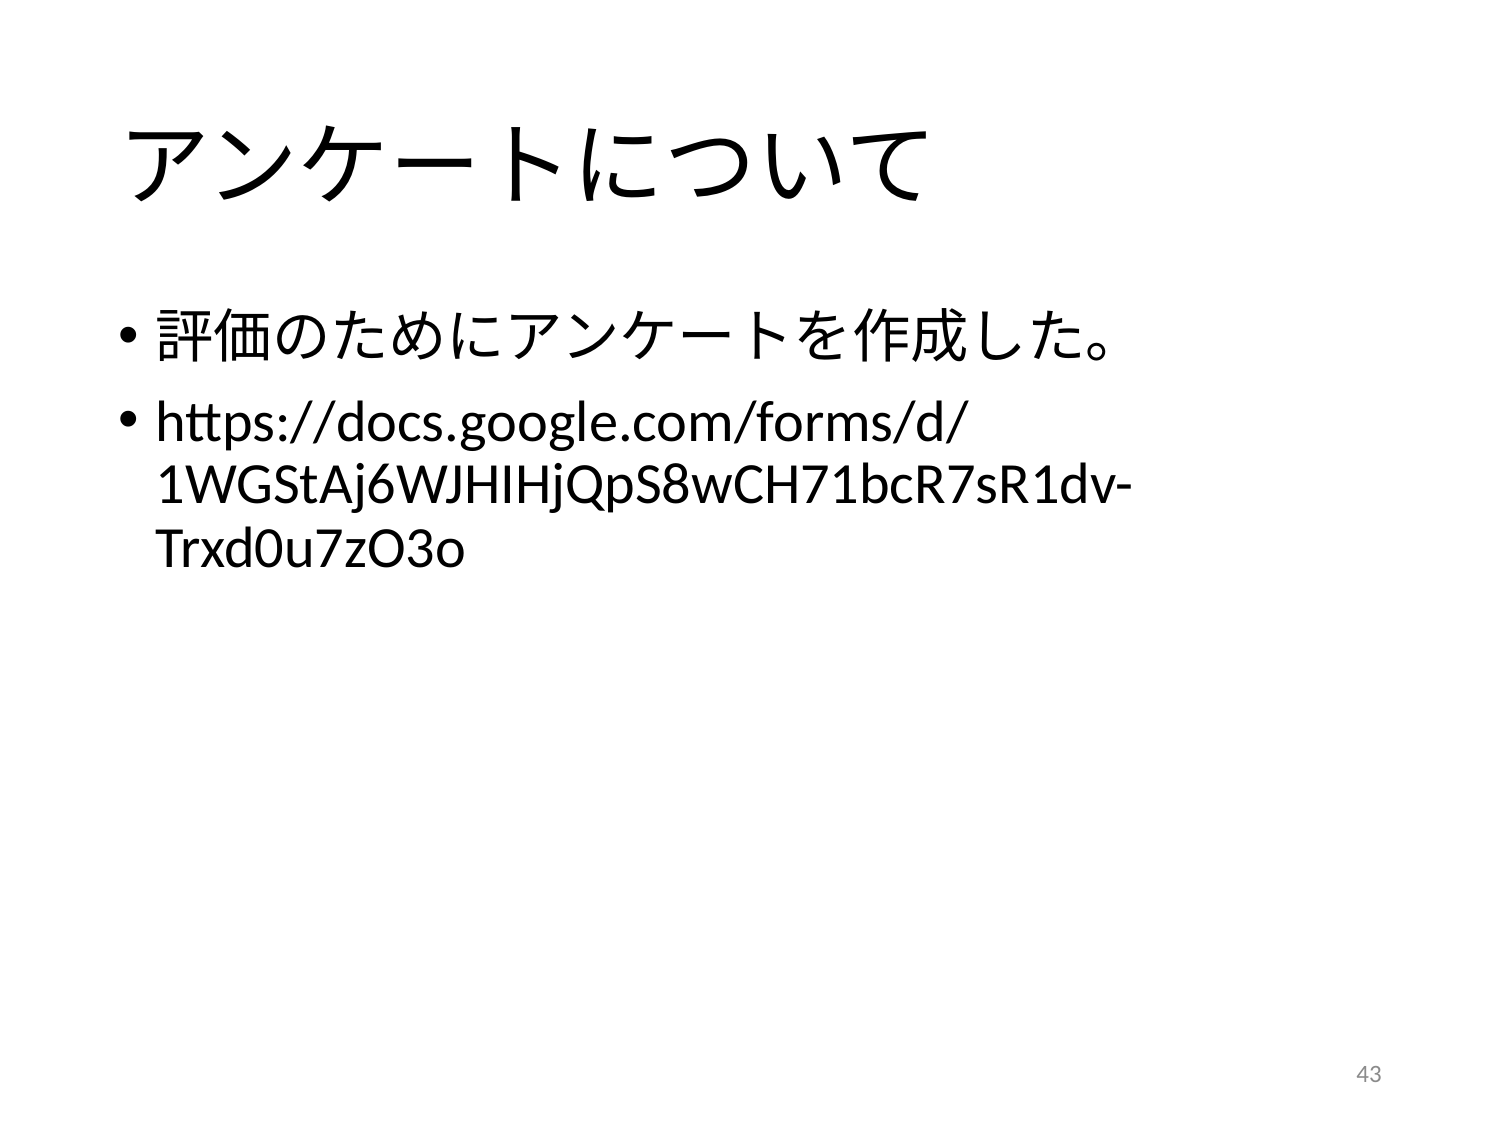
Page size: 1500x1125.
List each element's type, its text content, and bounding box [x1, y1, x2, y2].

list 評価のためにアンケートを作成した。 https://docs.google.com/forms/d/1WGStAj6WJHIHjQpS8wCH71bcR7sR1dv-Trxd0u7zO3o [103, 299, 1397, 1014]
slide_number 43 [1059, 1042, 1397, 1103]
title アンケートについて [103, 59, 1397, 278]
